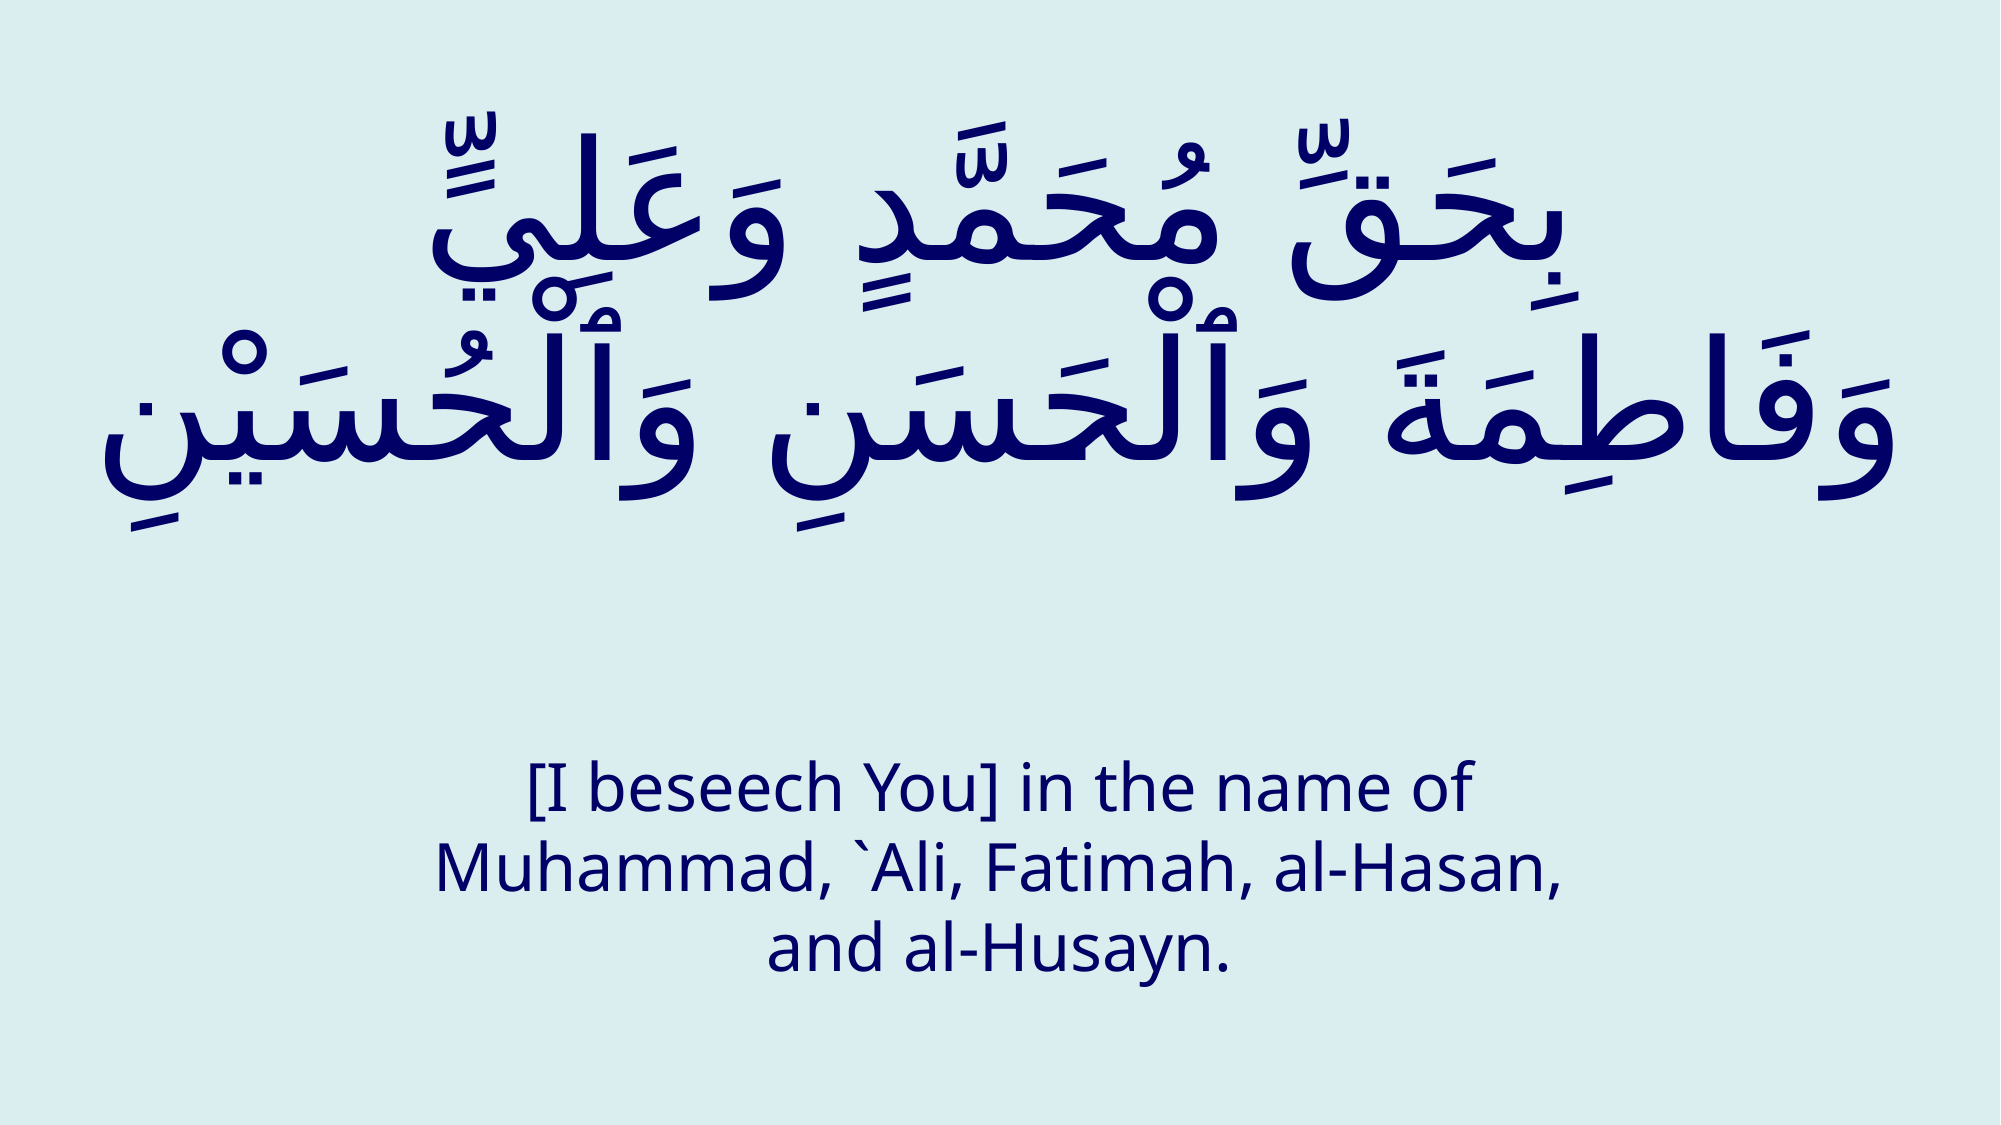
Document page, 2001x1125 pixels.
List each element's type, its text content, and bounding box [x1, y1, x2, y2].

title بِحَقِّ مُحَمَّدٍ وَعَلِيٍّ وَفَاطِمَةَ وَٱلْحَسَنِ وَٱلْحُسَيْنِ [0, 200, 2000, 388]
list [I beseech You] in the name of Muhammad, `Ali, Fatimah, al-Hasan, and al-Husayn. [356, 737, 1644, 1050]
